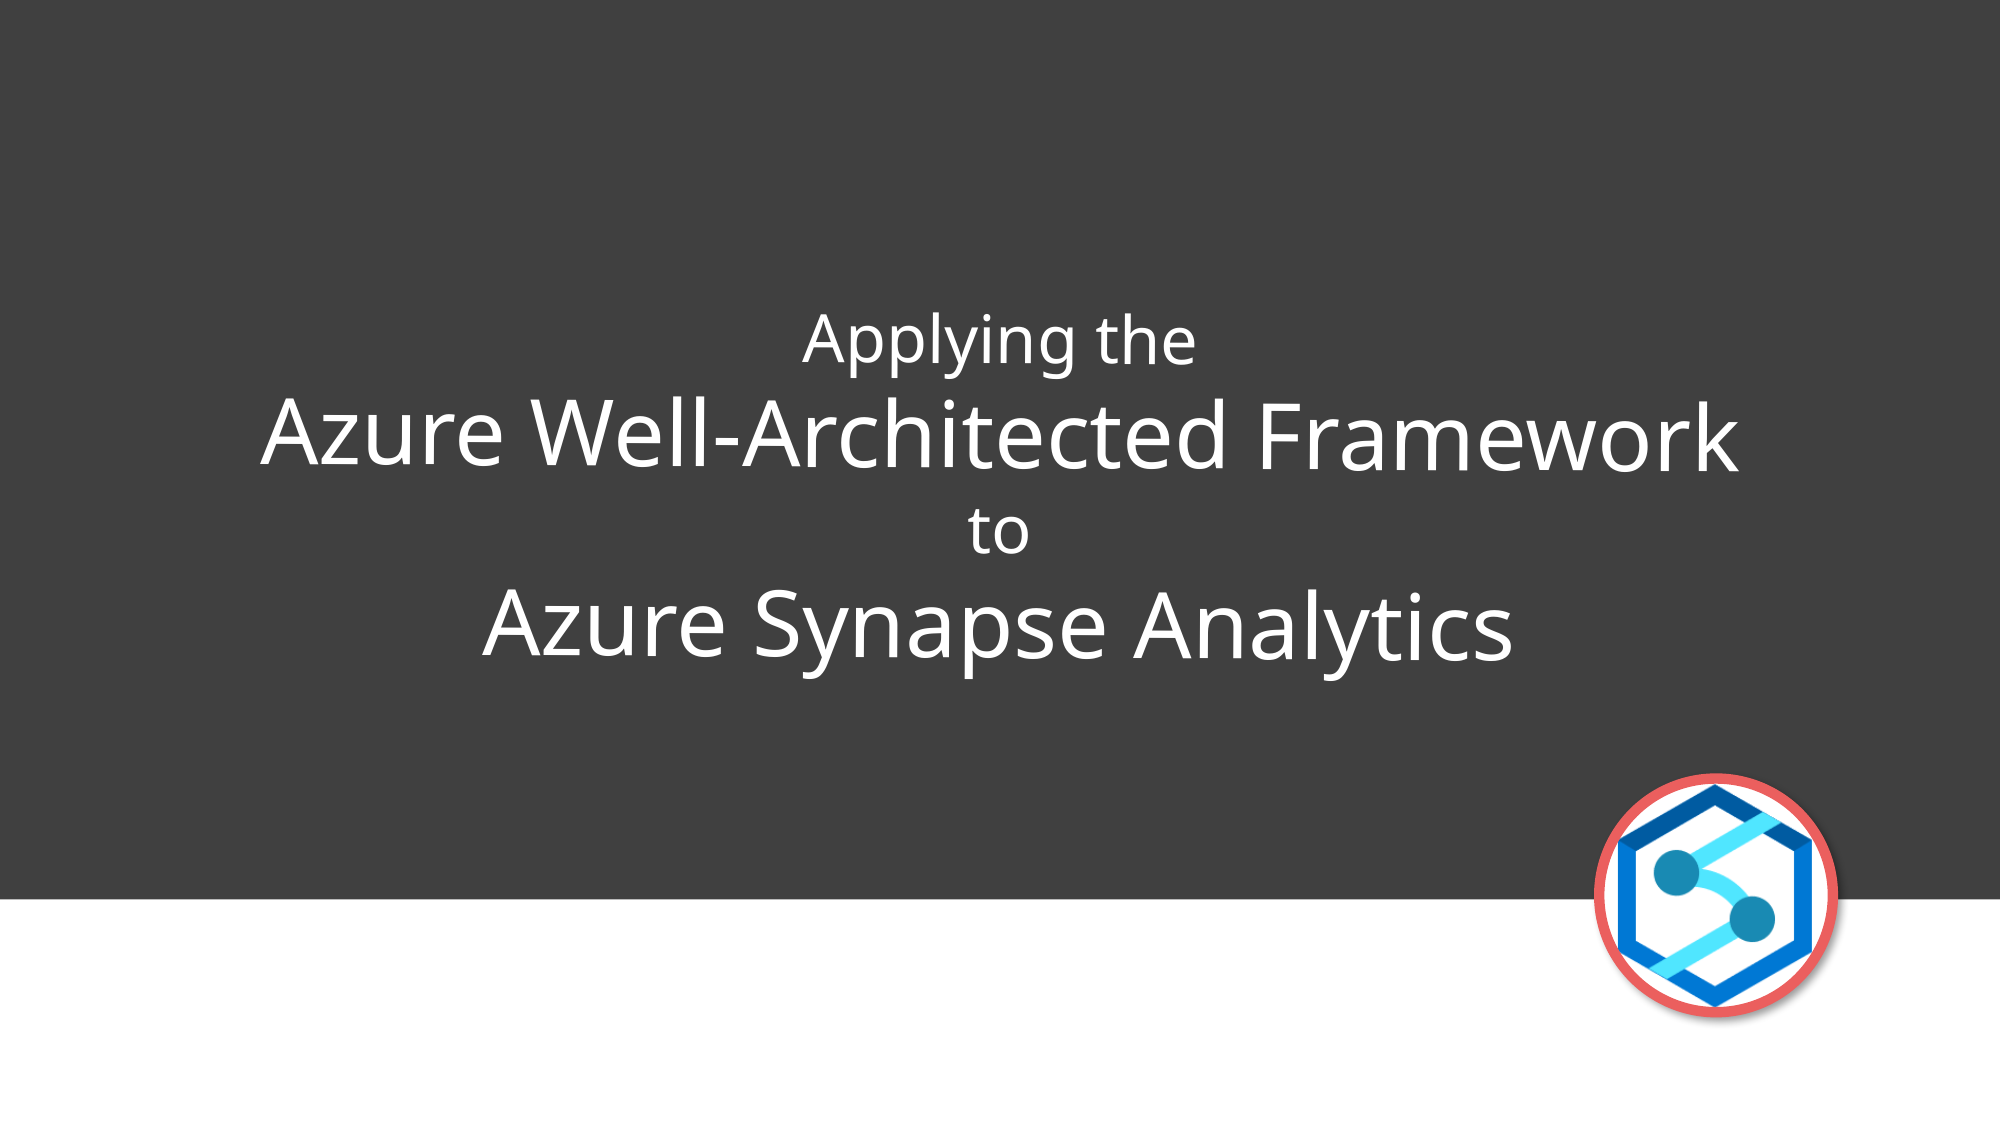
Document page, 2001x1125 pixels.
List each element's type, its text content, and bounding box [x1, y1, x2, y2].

text_box [0, 0, 2000, 900]
text_box Applying the Azure Well-Architected Framework to Azure Synapse Analytics [11, 283, 1989, 690]
picture [1599, 778, 1833, 1013]
